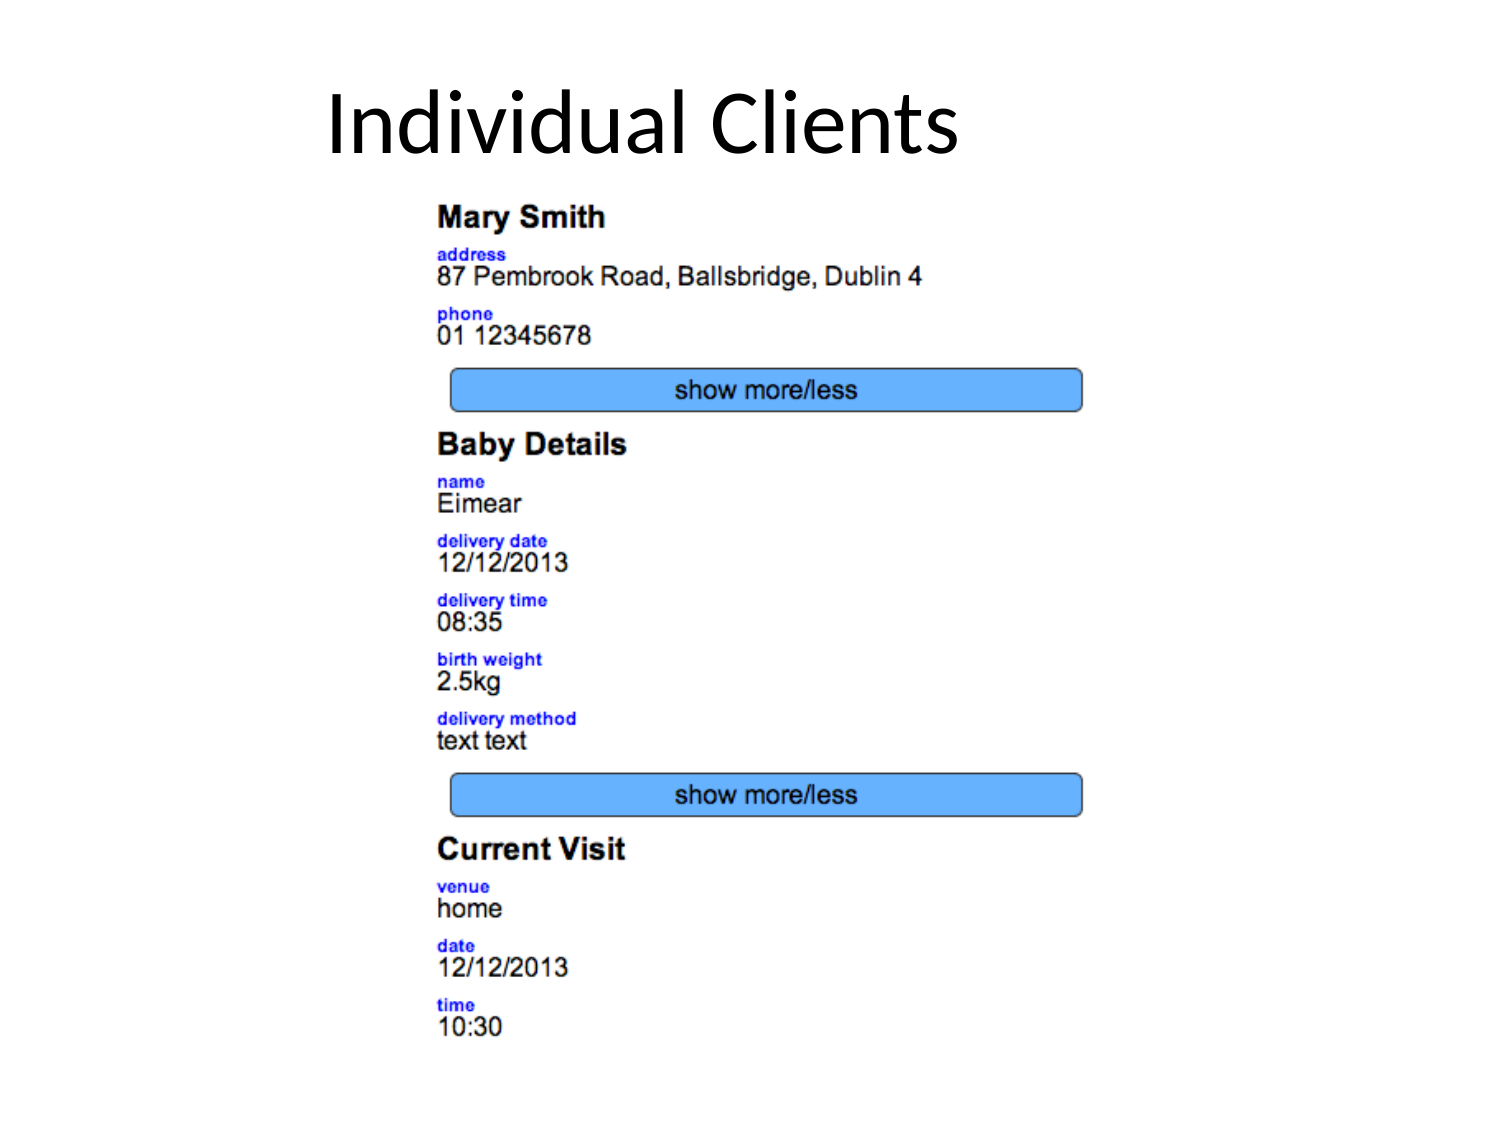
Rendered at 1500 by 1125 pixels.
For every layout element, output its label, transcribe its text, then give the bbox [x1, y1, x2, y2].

text_box Individual Clients [311, 54, 1042, 179]
picture [419, 187, 1131, 1056]
